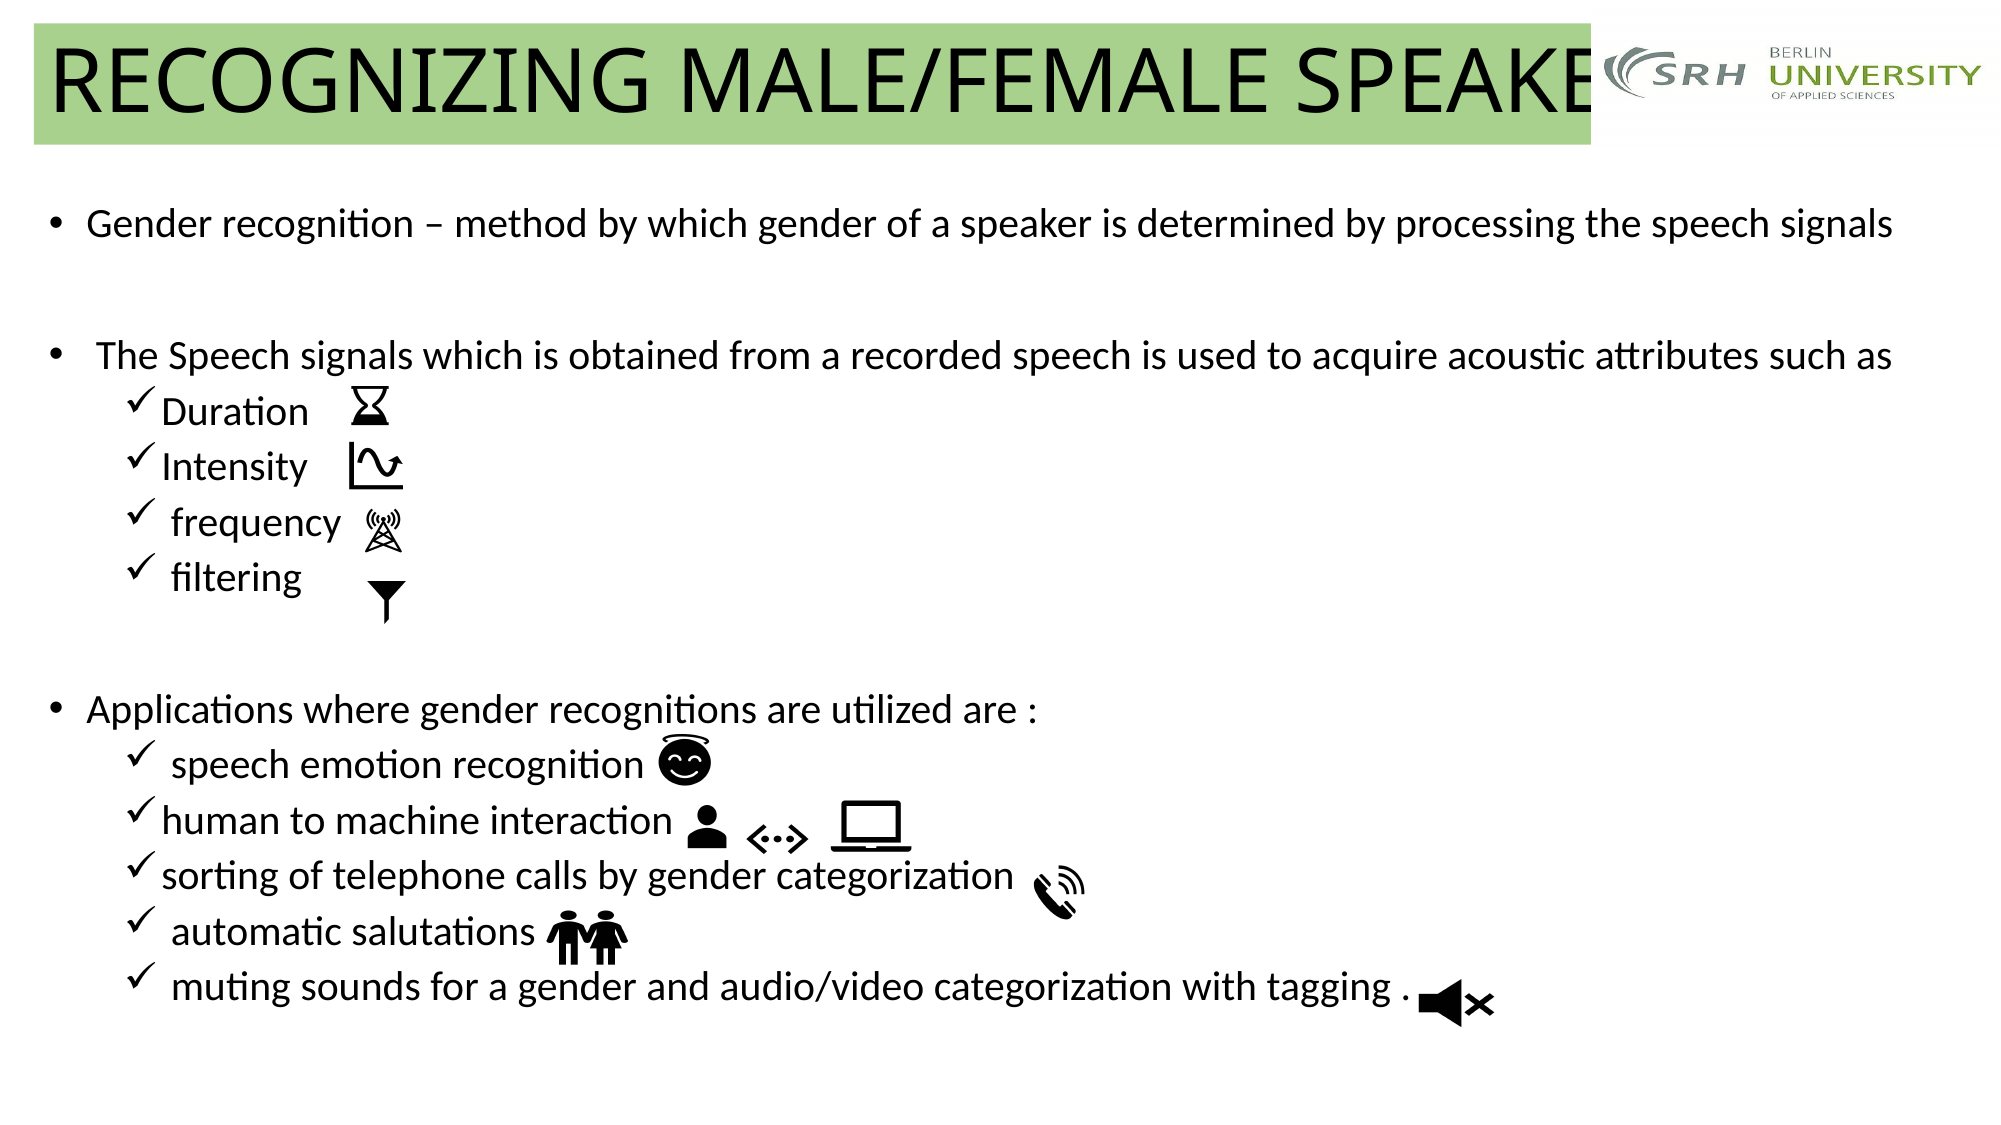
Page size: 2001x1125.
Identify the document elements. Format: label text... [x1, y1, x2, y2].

picture [354, 505, 412, 556]
picture [338, 382, 402, 429]
list Gender recognition – method by which gender of a speaker is determined by processing the speech signals The Speech signals which is obtained from a recorded speech is used to acquire acoustic attributes such as Duration Intensity frequency filtering Applications where gender recognitions are utilized are : speech emotion recognition human to machine interaction sorting of telephone calls by gender categorization automatic salutations muting sounds for a gender and audio/video categorization with tagging . [33, 194, 1967, 1111]
picture [651, 732, 719, 793]
picture [359, 572, 414, 633]
picture [338, 432, 414, 499]
picture [1411, 969, 1502, 1037]
picture [531, 905, 643, 970]
picture [678, 796, 736, 857]
picture [829, 782, 913, 870]
picture [740, 807, 815, 871]
picture [1591, 0, 2000, 147]
picture [1022, 853, 1095, 932]
text_box RECOGNIZING MALE/FEMALE SPEAKERS: [33, 23, 1591, 145]
